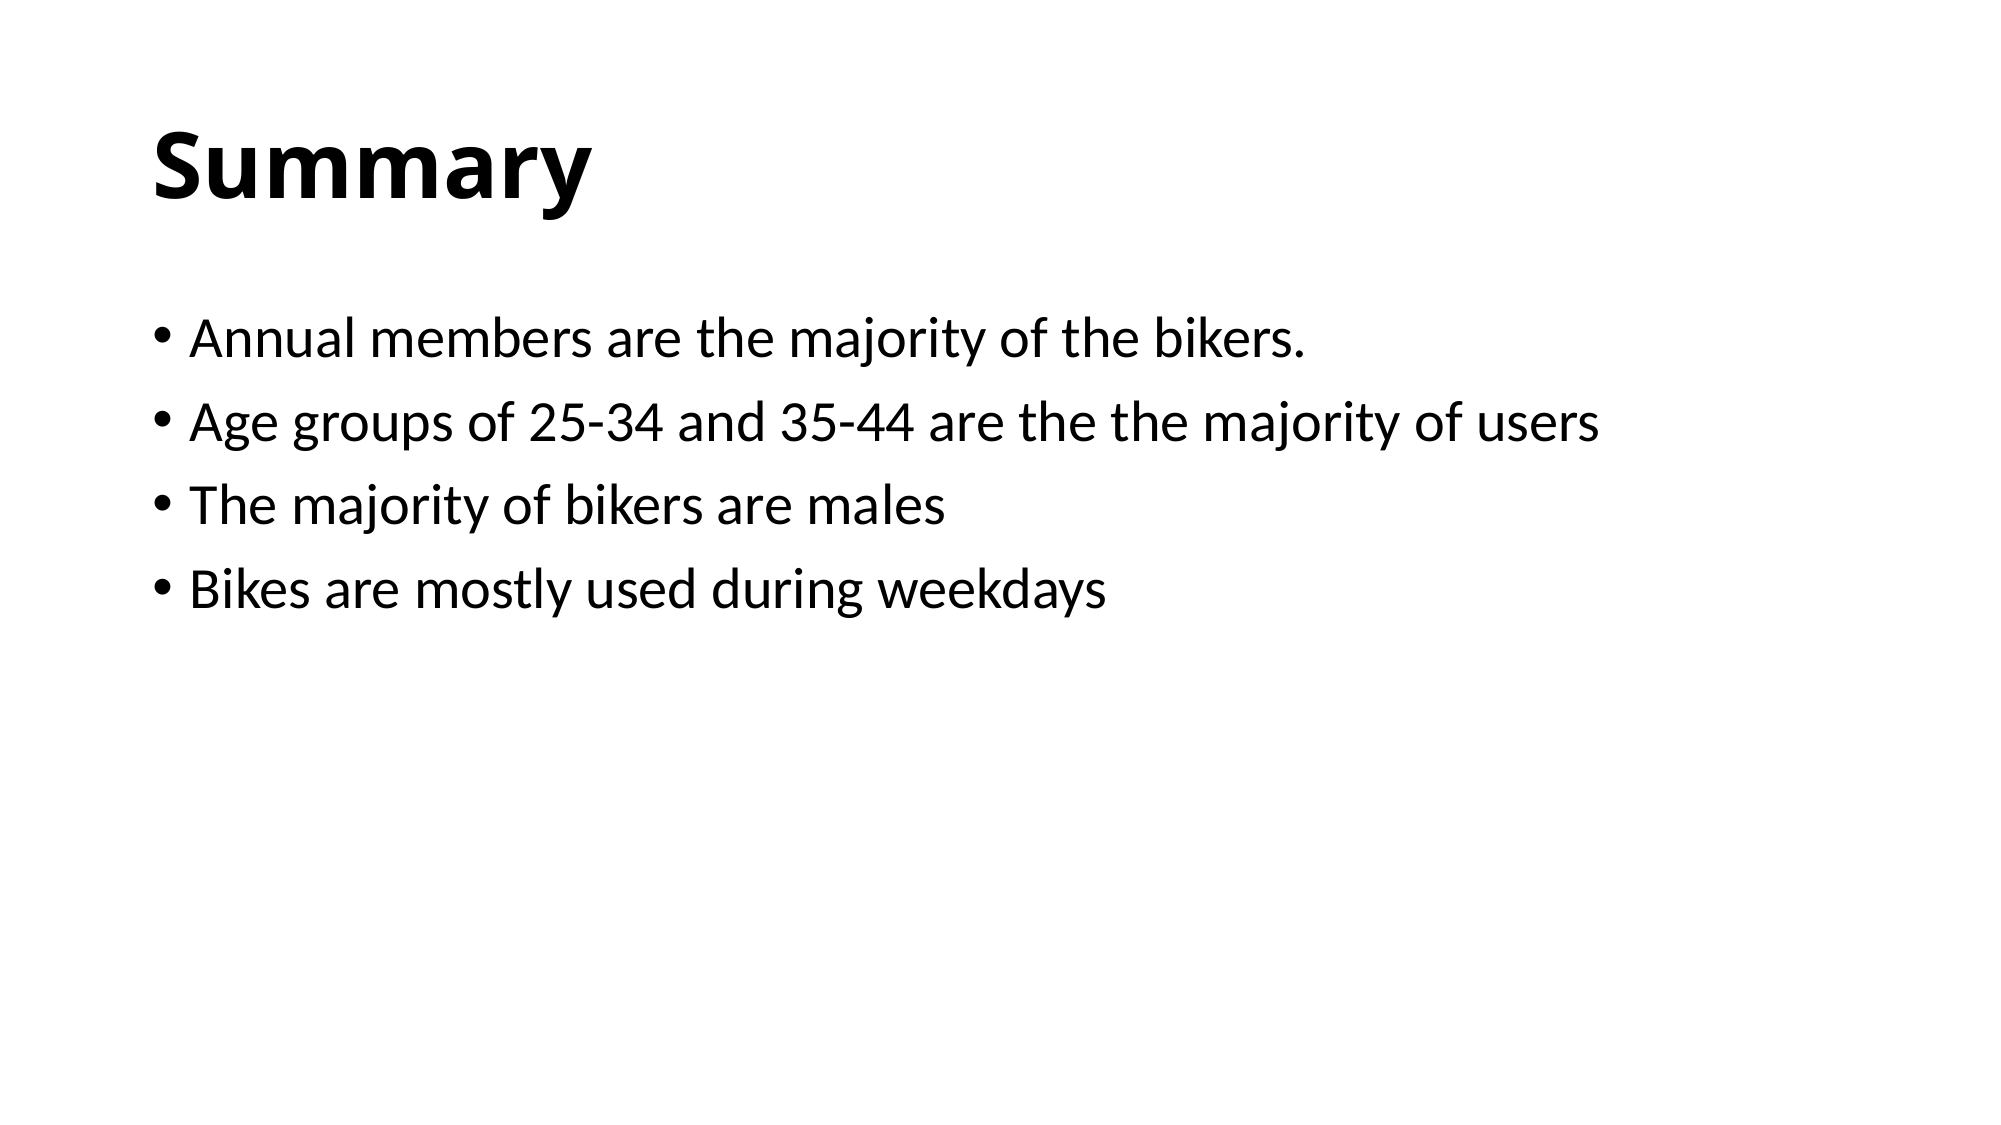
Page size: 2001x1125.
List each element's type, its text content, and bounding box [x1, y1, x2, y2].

title Summary [137, 59, 1863, 278]
list Annual members are the majority of the bikers. Age groups of 25-34 and 35-44 are the the majority of users The majority of bikers are males Bikes are mostly used during weekdays [137, 299, 1863, 1014]
